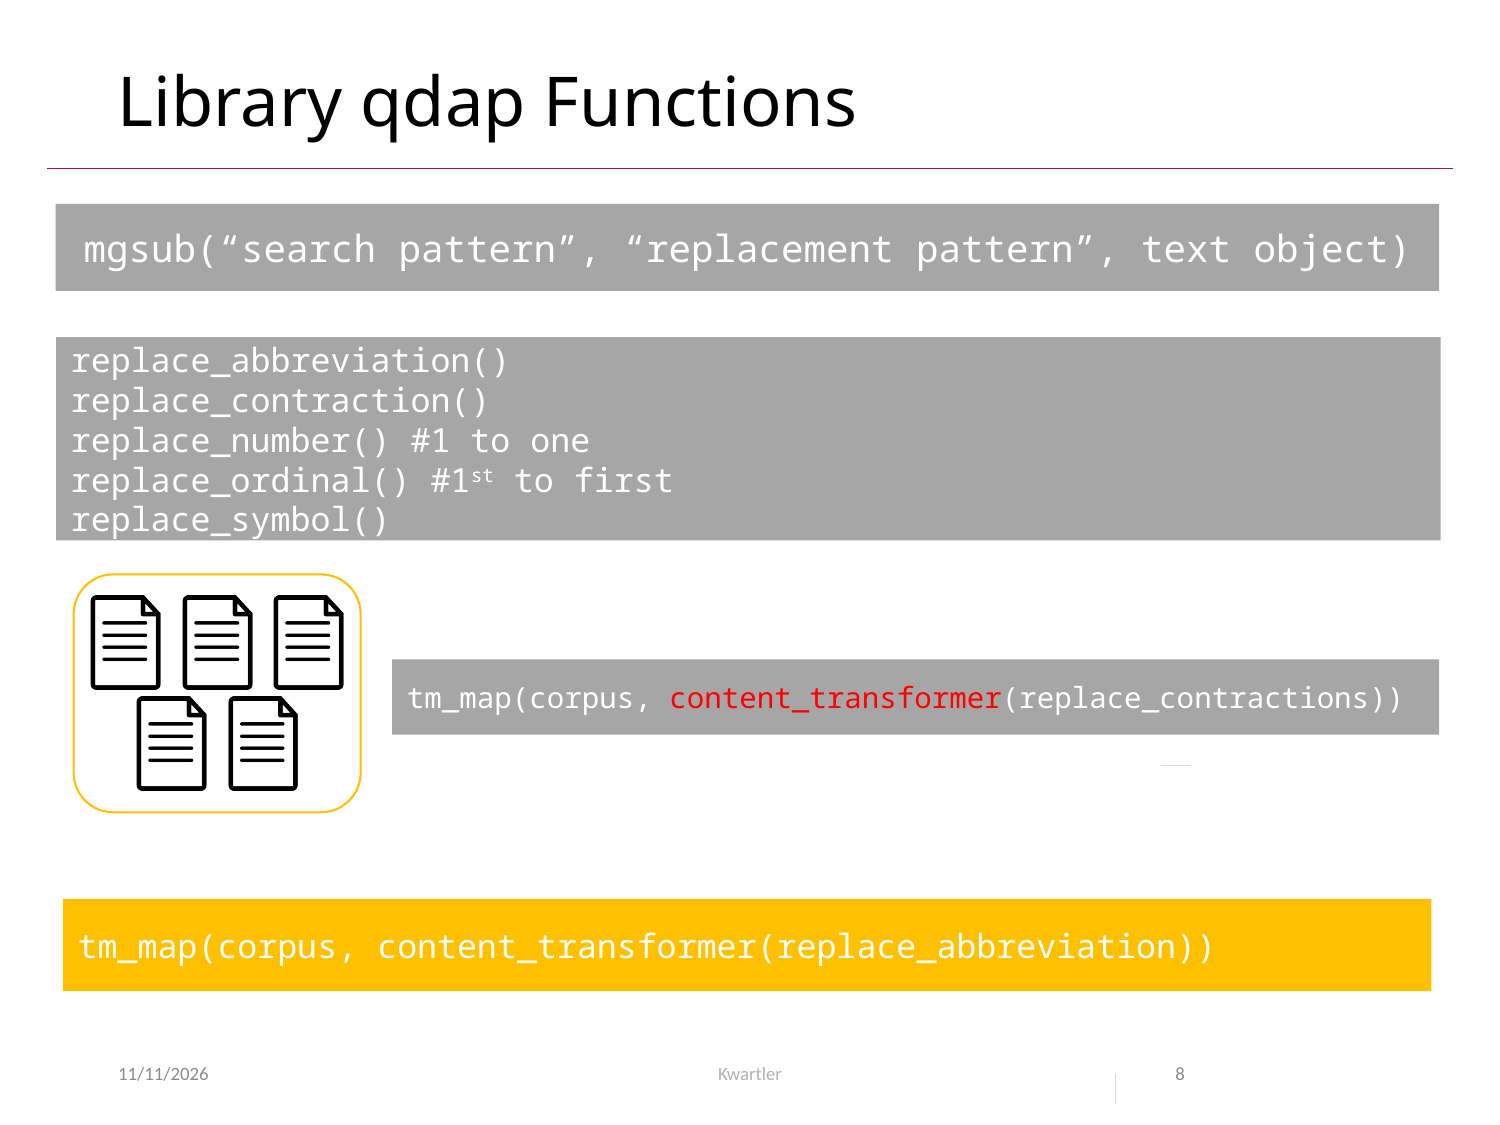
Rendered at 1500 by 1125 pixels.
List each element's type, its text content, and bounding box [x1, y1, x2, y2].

text_box tm_map(corpus, content_transformer(replace_contractions)) [392, 659, 1440, 735]
text_box mgsub(“search pattern”, “replacement pattern”, text object) [55, 203, 1440, 291]
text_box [73, 574, 361, 813]
footer Kwartler [496, 1042, 1004, 1103]
text_box 8 [1059, 1042, 1200, 1103]
text_box tm_map(corpus, content_transformer(replace_abbreviation)) [62, 898, 1432, 992]
text_box 1/18/22 [103, 1042, 441, 1103]
text_box replace_abbreviation() replace_contraction() replace_number() #1 to one replace_ordinal() #1st to first replace_symbol() [56, 336, 1441, 541]
title Library qdap Functions [103, 59, 1397, 157]
